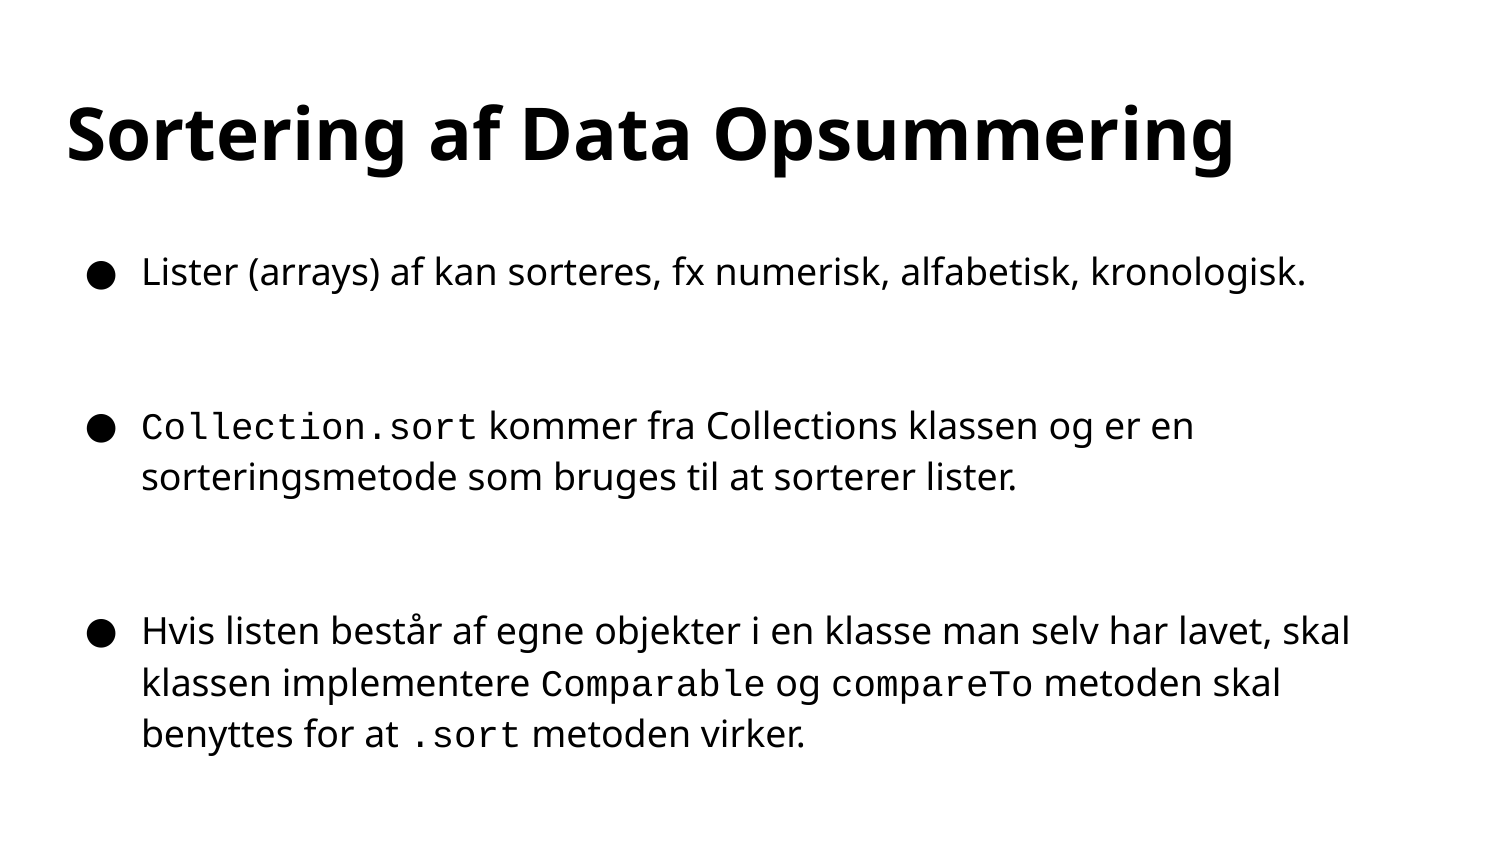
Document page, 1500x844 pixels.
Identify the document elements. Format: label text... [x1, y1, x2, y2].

title Sortering af Data Opsummering [51, 72, 1489, 167]
list Lister (arrays) af kan sorteres, fx numerisk, alfabetisk, kronologisk. Collection.sort kommer fra Collections klassen og er en sorteringsmetode som bruges til at sorterer lister. Hvis listen består af egne objekter i en klasse man selv har lavet, skal klassen implementere Comparable og compareTo metoden skal benyttes for at .sort metoden virker. [51, 226, 1449, 787]
